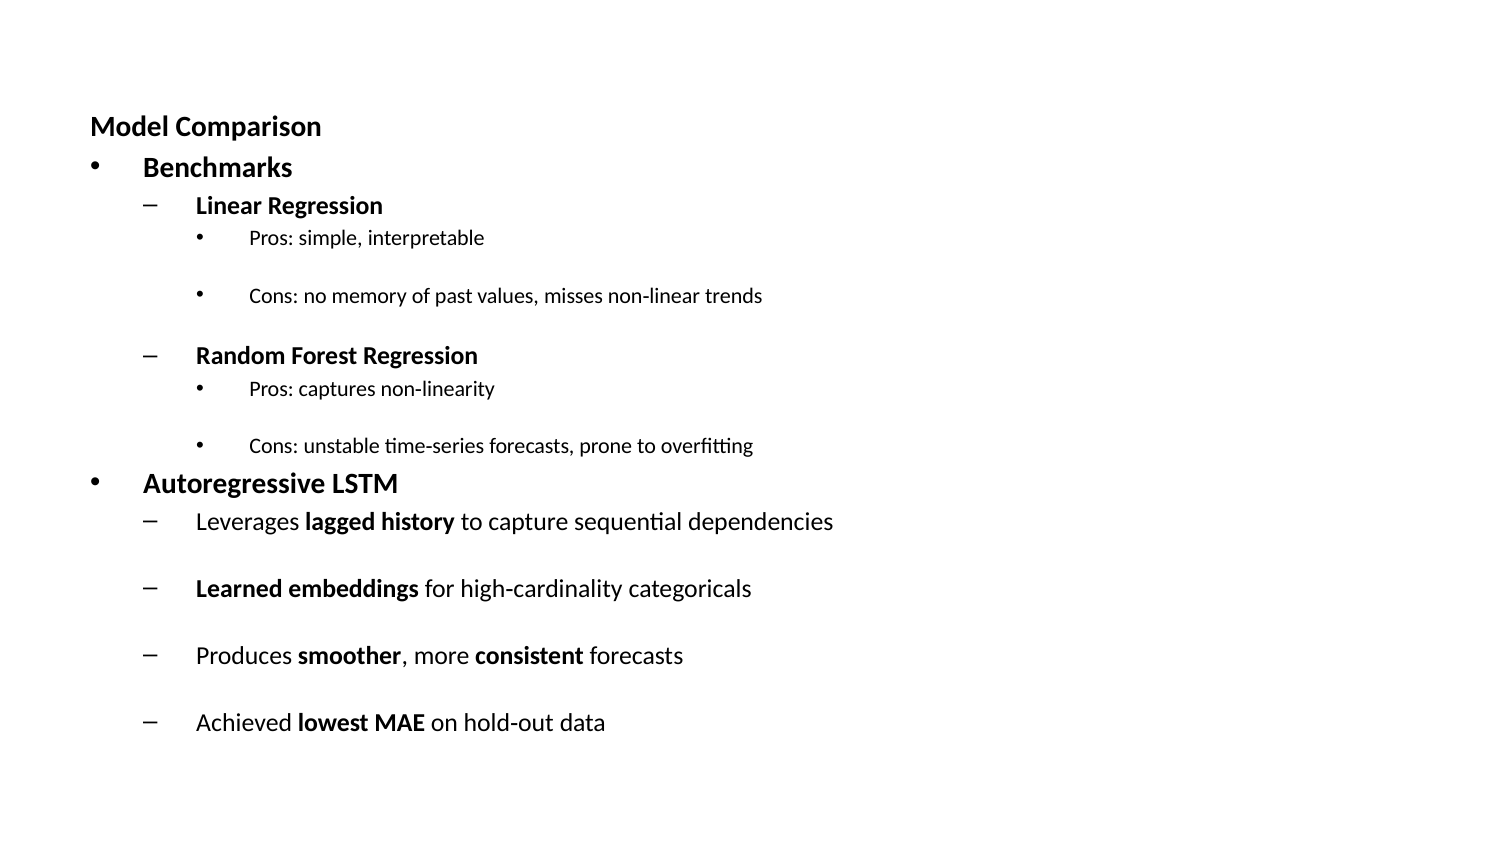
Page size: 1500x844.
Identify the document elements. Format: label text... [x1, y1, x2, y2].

list Model Comparison Benchmarks Linear Regression Pros: simple, interpretable Cons: no memory of past values, misses non‑linear trends Random Forest Regression Pros: captures non‑linearity Cons: unstable time‑series forecasts, prone to overfitting Autoregressive LSTM Leverages lagged history to capture sequential dependencies Learned embeddings for high‑cardinality categoricals Produces smoother, more consistent forecasts Achieved lowest MAE on hold‑out data [75, 99, 1425, 745]
